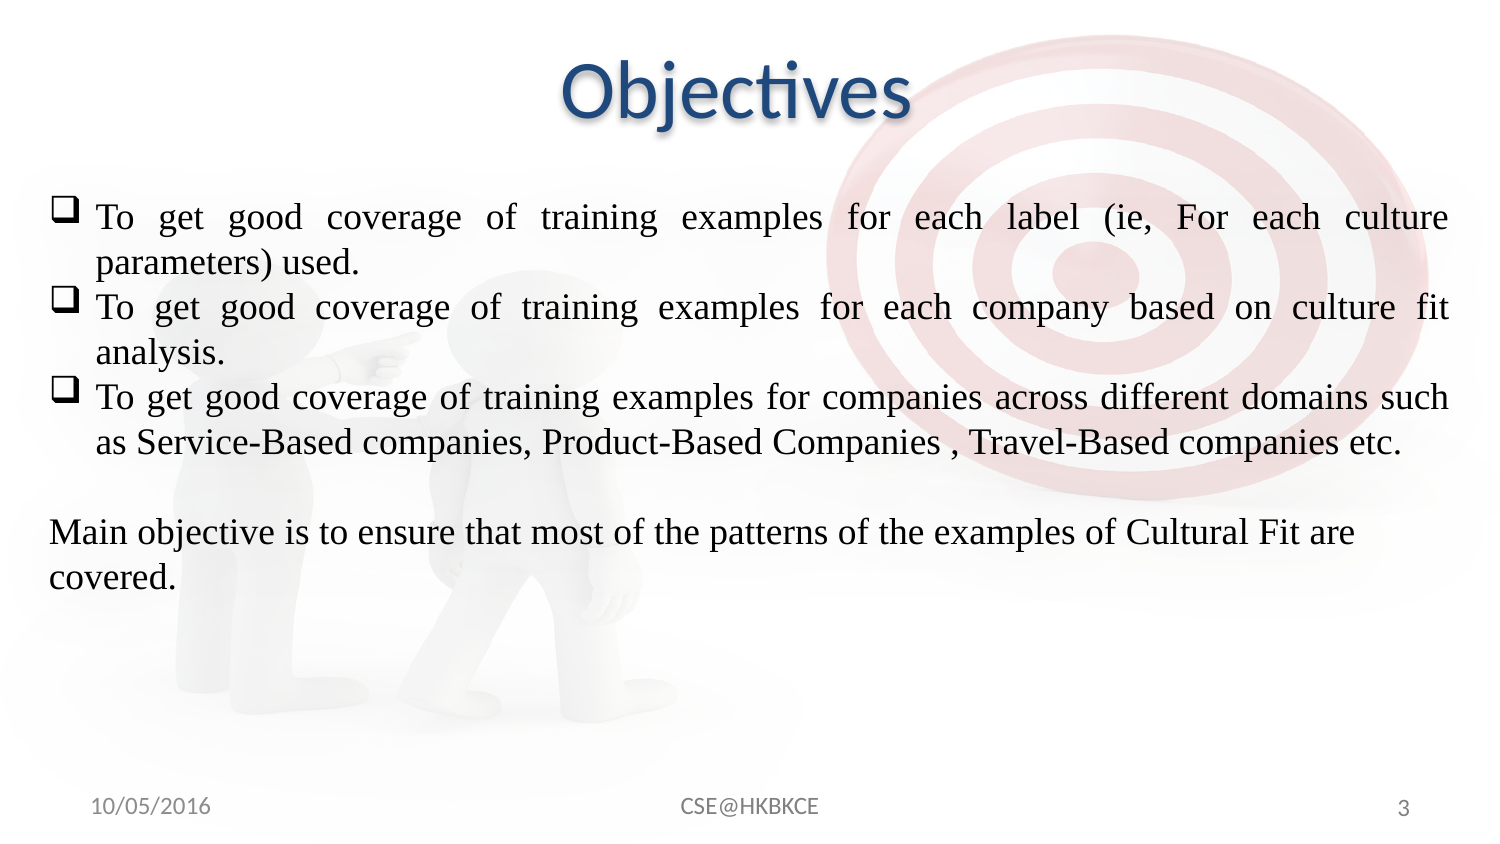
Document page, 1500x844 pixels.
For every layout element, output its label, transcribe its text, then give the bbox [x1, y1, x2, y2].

title Objectives [61, 15, 1412, 156]
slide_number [75, 782, 425, 827]
slide_number 3 [1074, 782, 1425, 827]
footer CSE@HKBKCE [512, 782, 988, 827]
text_box To get good coverage of training examples for each label (ie, For each culture parameters) used. To get good coverage of training examples for each company based on culture fit analysis. To get good coverage of training examples for companies across different domains such as Service-Based companies, Product-Based Companies , Travel-Based companies etc. Main objective is to ensure that most of the patterns of the examples of Cultural Fit are covered. [33, 184, 1466, 605]
